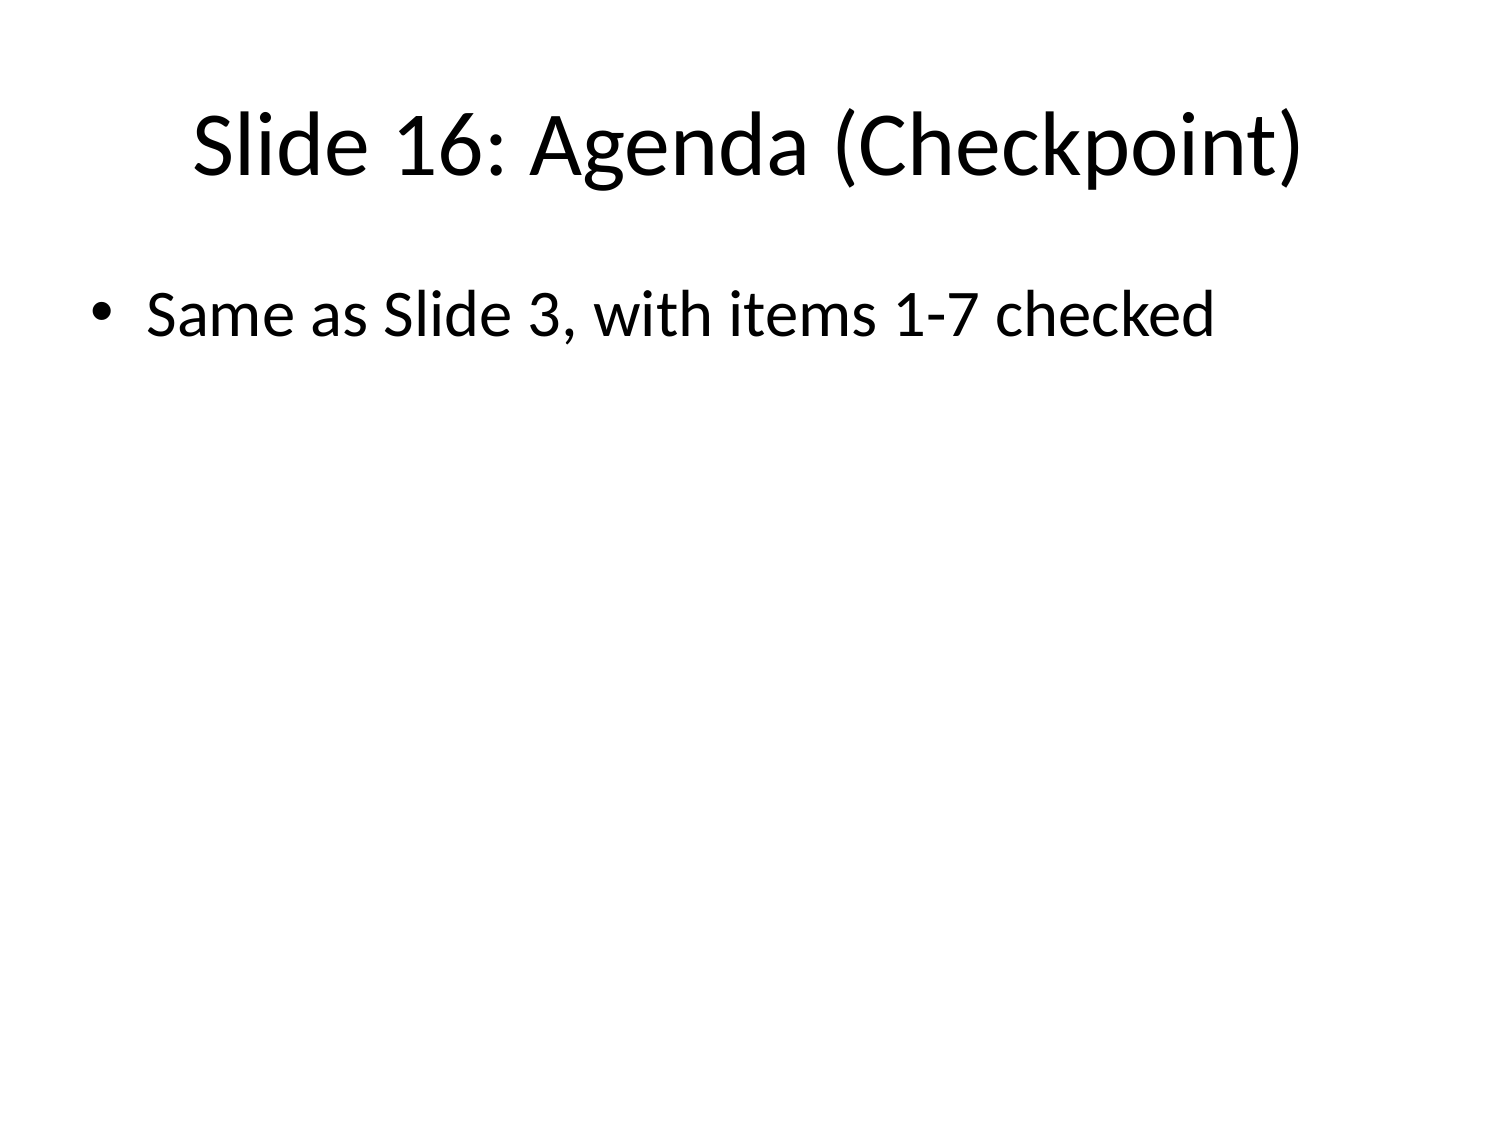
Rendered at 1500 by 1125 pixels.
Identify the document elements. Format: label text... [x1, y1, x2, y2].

list Same as Slide 3, with items 1-7 checked [75, 262, 1425, 1005]
title Slide 16: Agenda (Checkpoint) [75, 45, 1425, 233]
